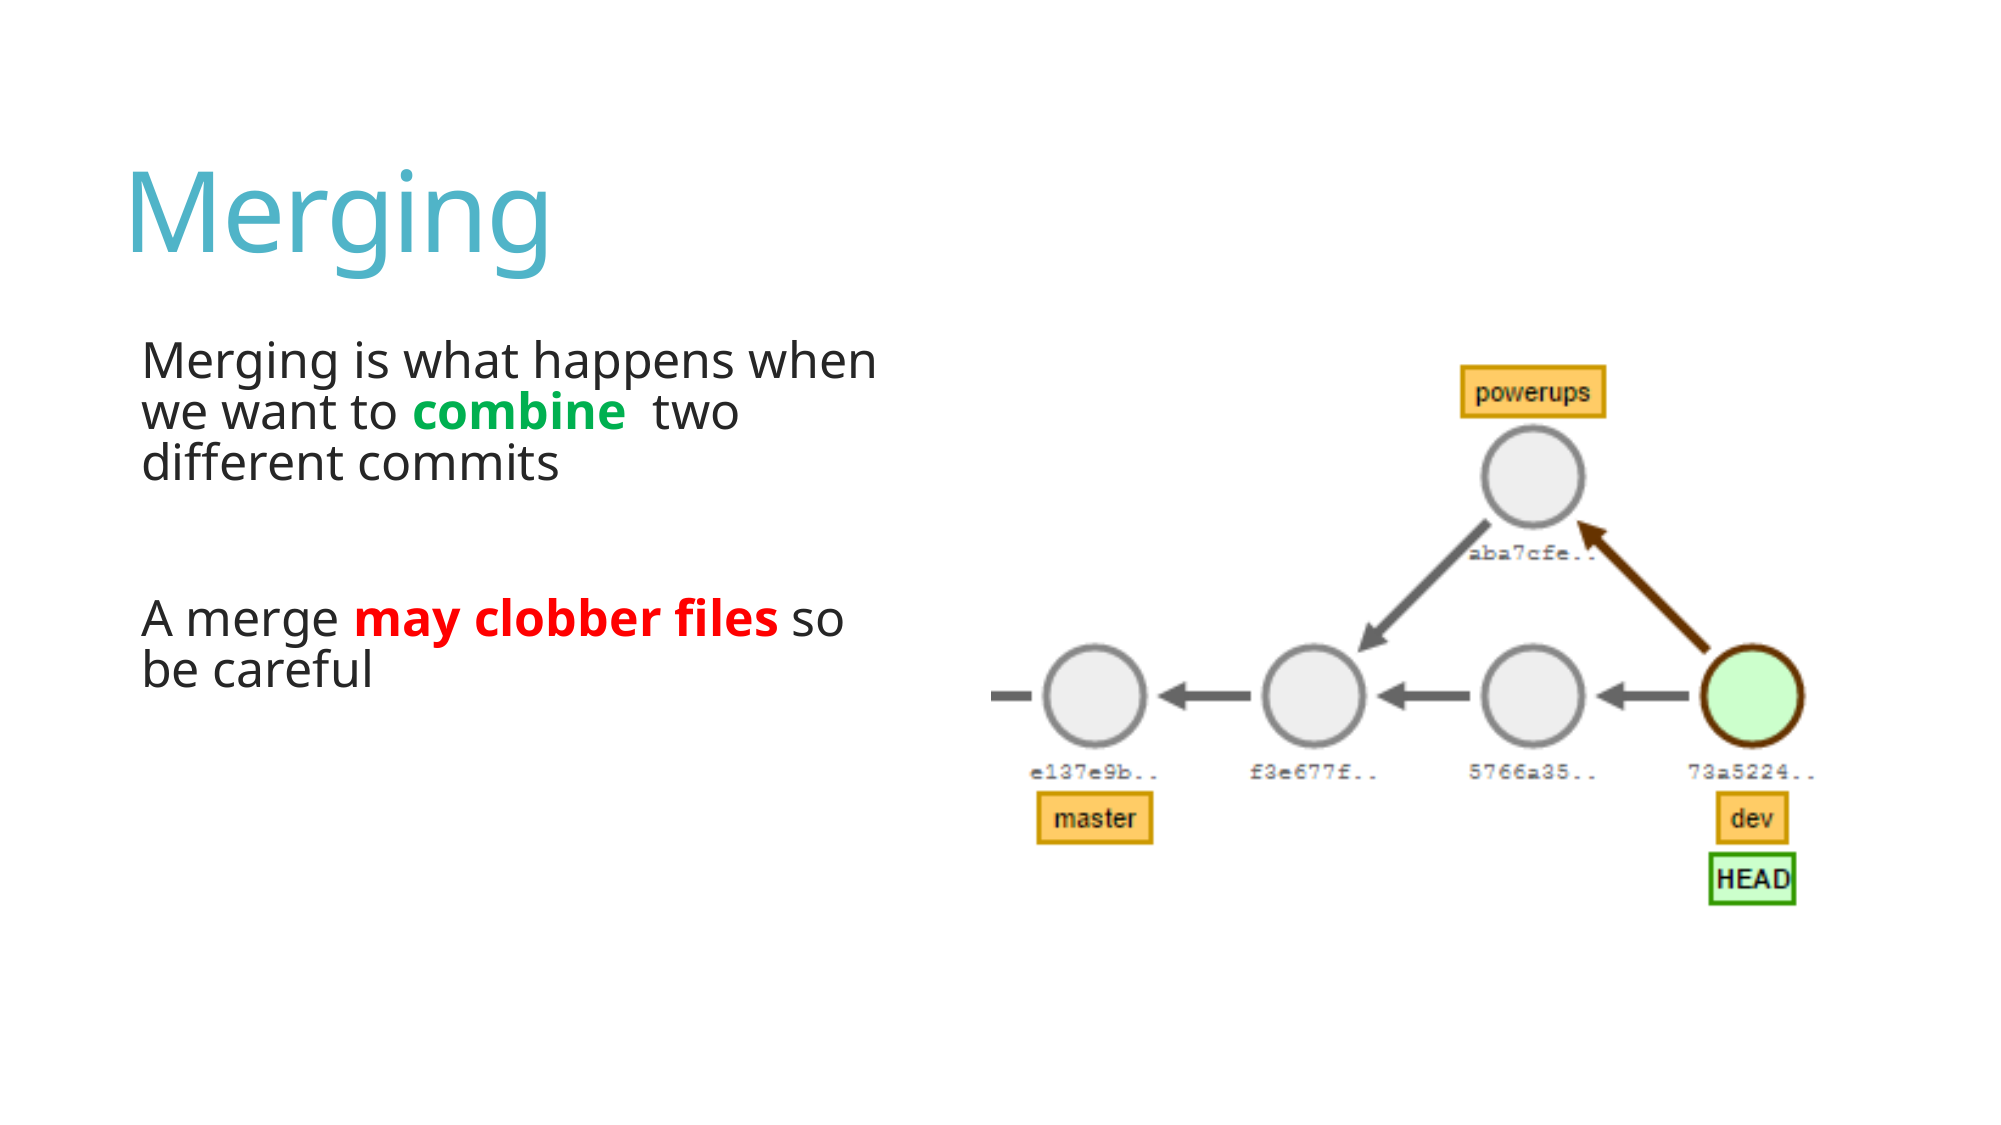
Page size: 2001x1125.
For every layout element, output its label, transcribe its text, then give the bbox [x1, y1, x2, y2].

title Merging [107, 81, 1875, 354]
list Merging is what happens when we want to combine two different commits A merge may clobber files so be careful [111, 329, 920, 948]
picture [991, 329, 1854, 973]
